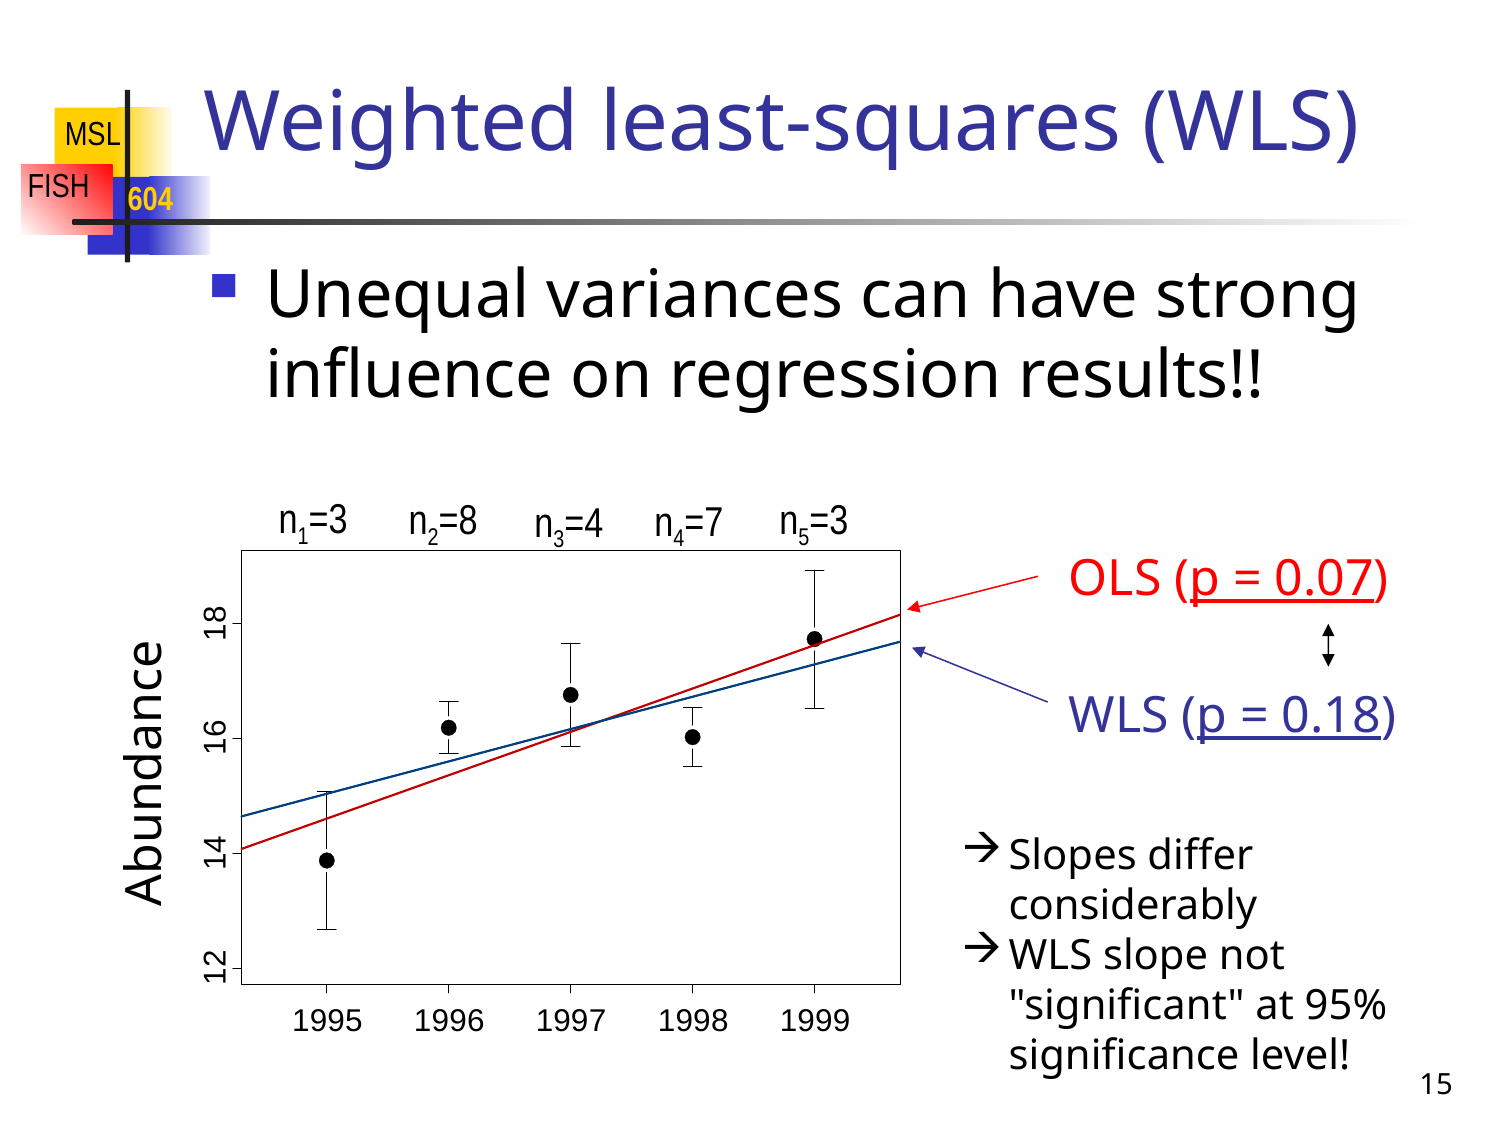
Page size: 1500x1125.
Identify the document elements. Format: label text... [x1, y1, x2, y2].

text_box Slopes differ considerably WLS slope not "significant" at 95% significance level! [946, 820, 1500, 1086]
text_box OLS (p = 0.07) [1054, 537, 1404, 613]
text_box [164, 473, 945, 1077]
text_box WLS (p = 0.18) [1053, 674, 1411, 750]
text_box Abundance [103, 625, 159, 922]
text_box [1322, 623, 1335, 667]
list Unequal variances can have strong influence on regression results!! [193, 243, 1470, 486]
title Weighted least-squares (WLS) [188, 34, 1468, 176]
slide_number 15 [1154, 1086, 1468, 1113]
